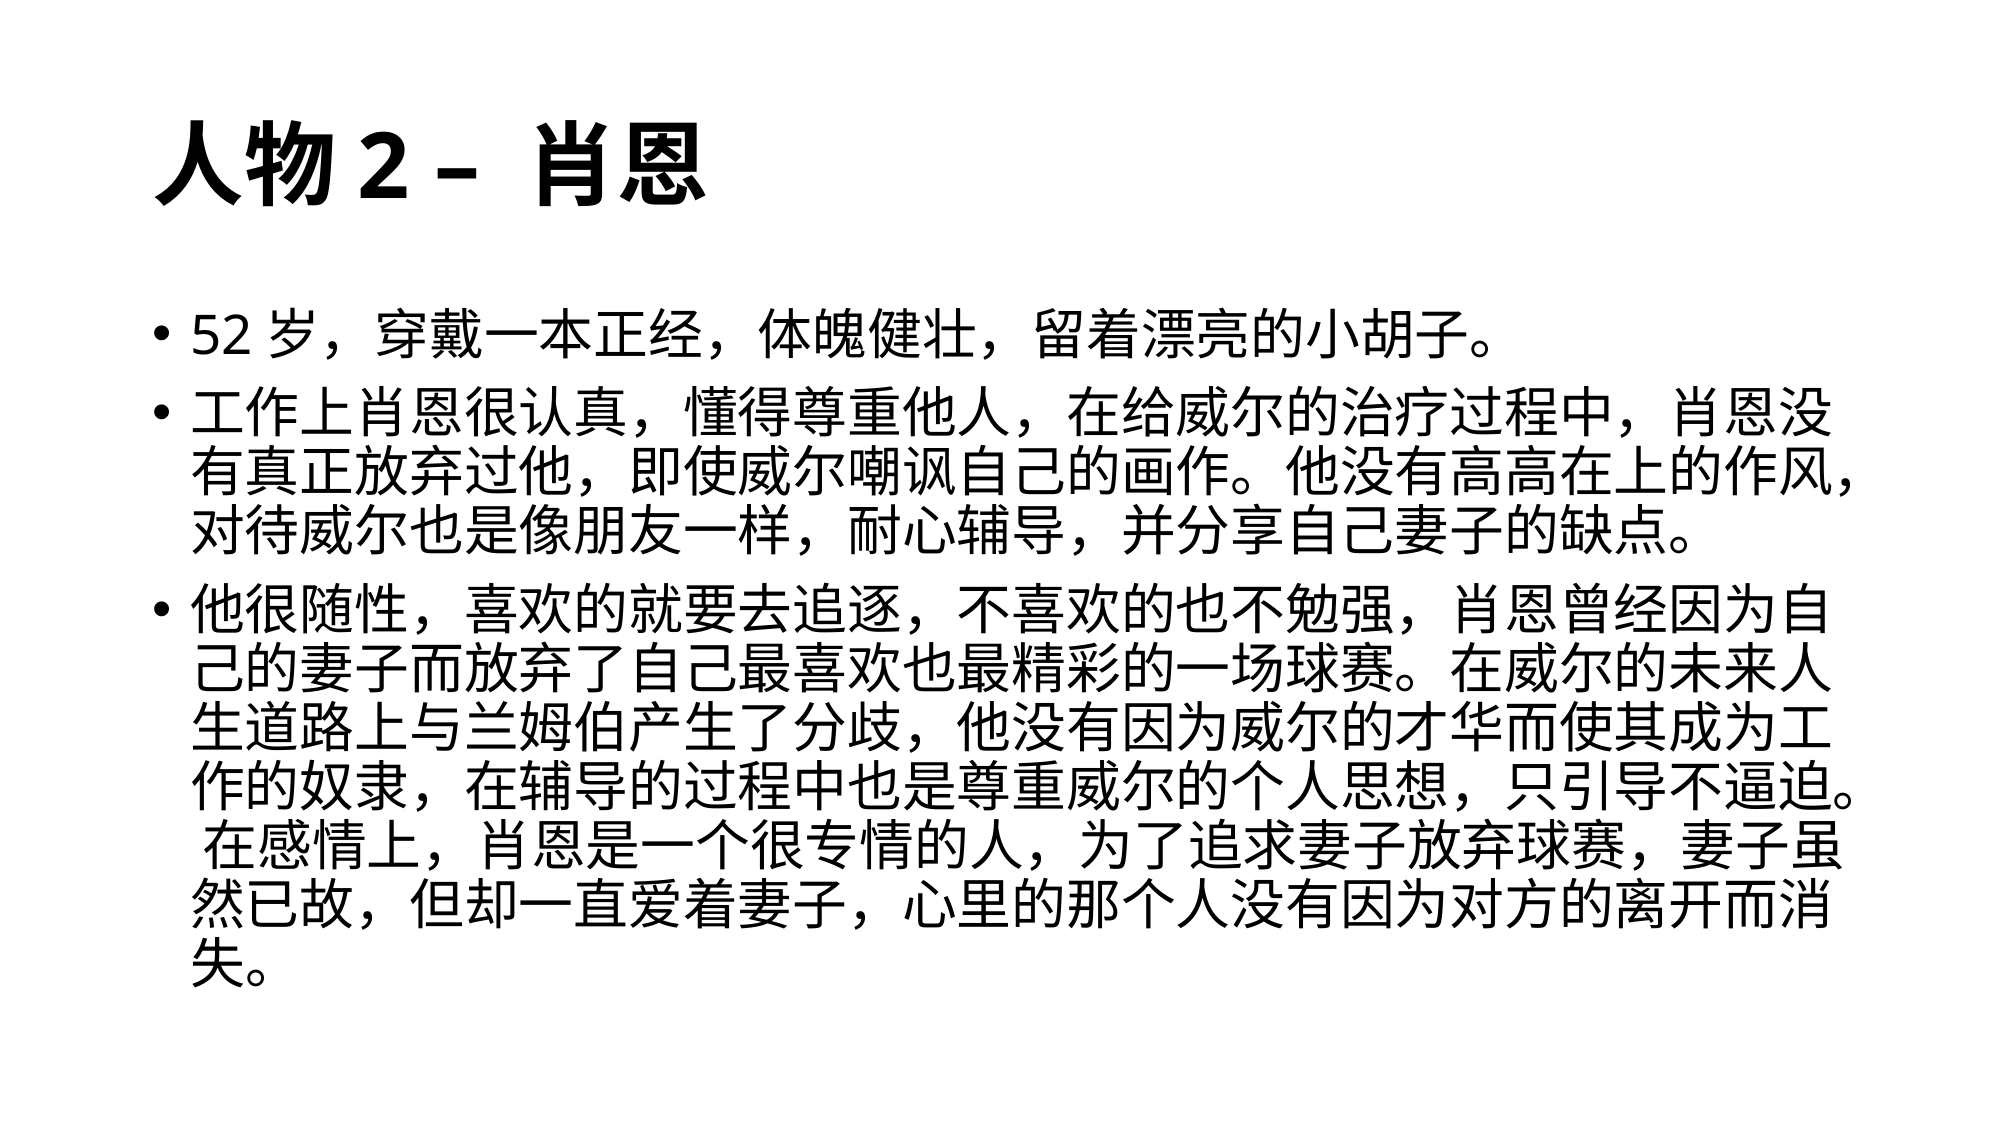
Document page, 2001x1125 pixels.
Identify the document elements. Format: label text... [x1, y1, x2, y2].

title 人物2 – 肖恩 [137, 59, 1863, 278]
list 52岁，穿戴一本正经，体魄健壮，留着漂亮的小胡子。 工作上肖恩很认真，懂得尊重他人，在给威尔的治疗过程中，肖恩没有真正放弃过他，即使威尔嘲讽自己的画作。他没有高高在上的作风，对待威尔也是像朋友一样，耐心辅导，并分享自己妻子的缺点。 他很随性，喜欢的就要去追逐，不喜欢的也不勉强，肖恩曾经因为自己的妻子而放弃了自己最喜欢也最精彩的一场球赛。在威尔的未来人生道路上与兰姆伯产生了分歧，他没有因为威尔的才华而使其成为工作的奴隶，在辅导的过程中也是尊重威尔的个人思想，只引导不逼迫。 在感情上，肖恩是一个很专情的人，为了追求妻子放弃球赛，妻子虽然已故，但却一直爱着妻子，心里的那个人没有因为对方的离开而消失。 [137, 299, 1863, 1014]
